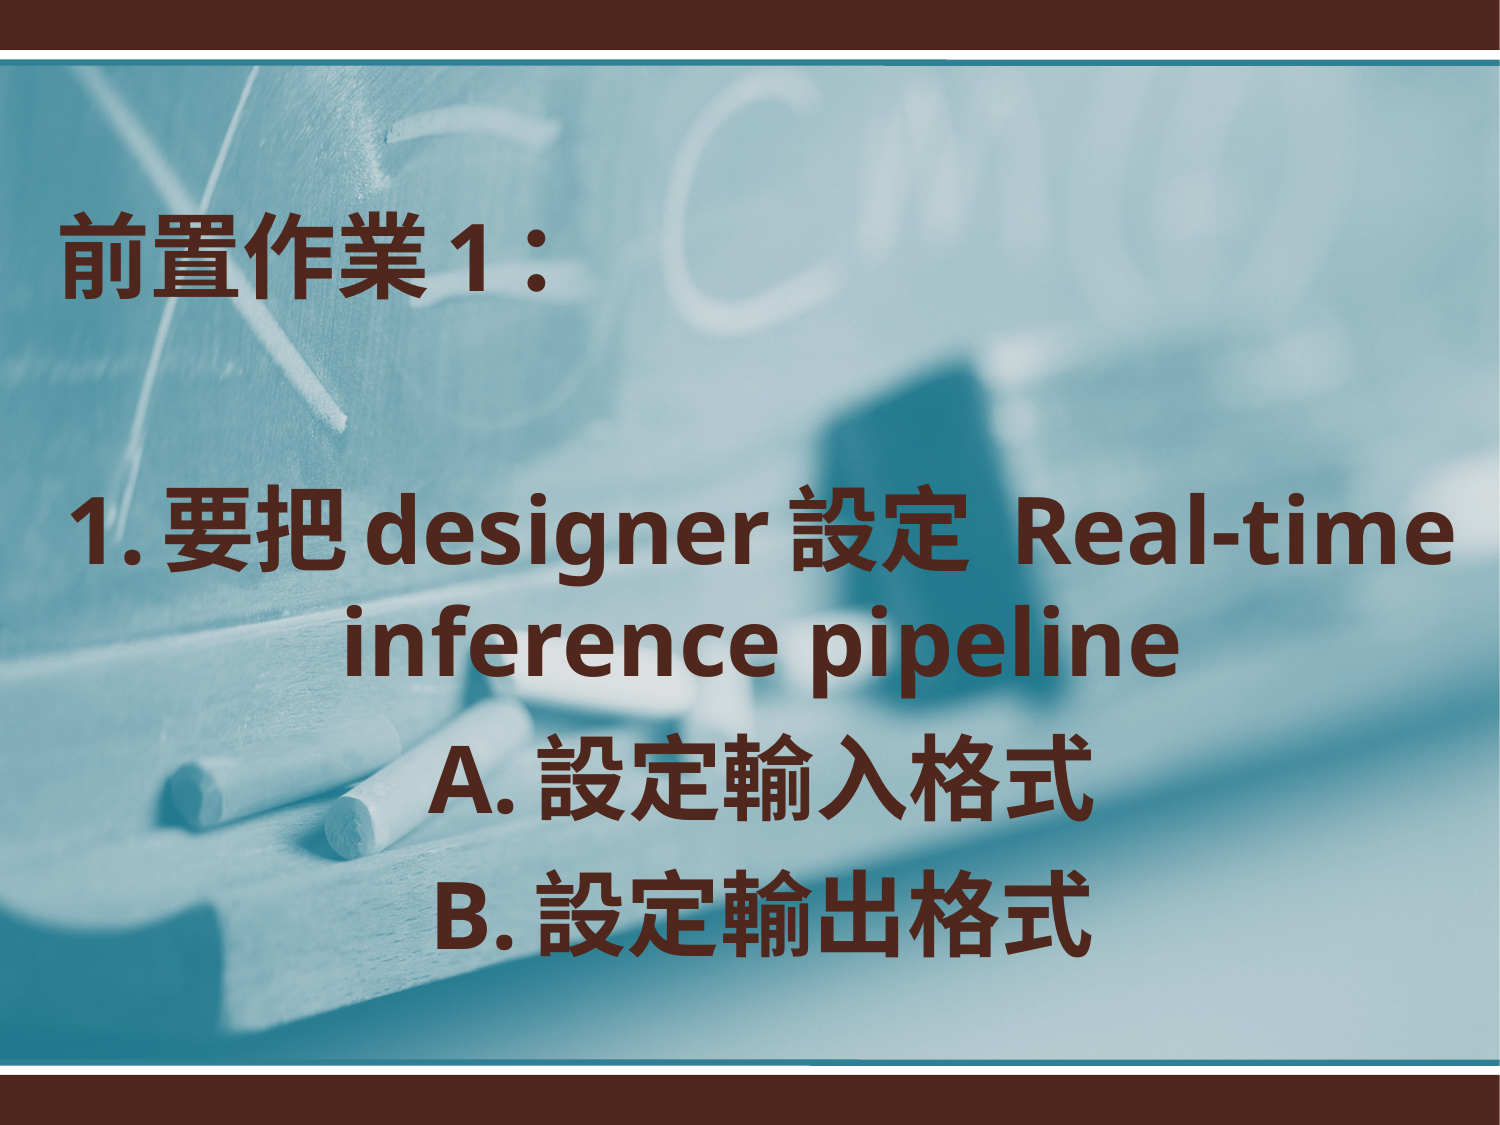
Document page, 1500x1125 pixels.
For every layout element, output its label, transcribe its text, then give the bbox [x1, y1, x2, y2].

subtitle 前置作業1： 1.要把designer設定 Real-time inference pipeline A.設定輸入格式 B.設定輸出格式 [41, 184, 1483, 976]
